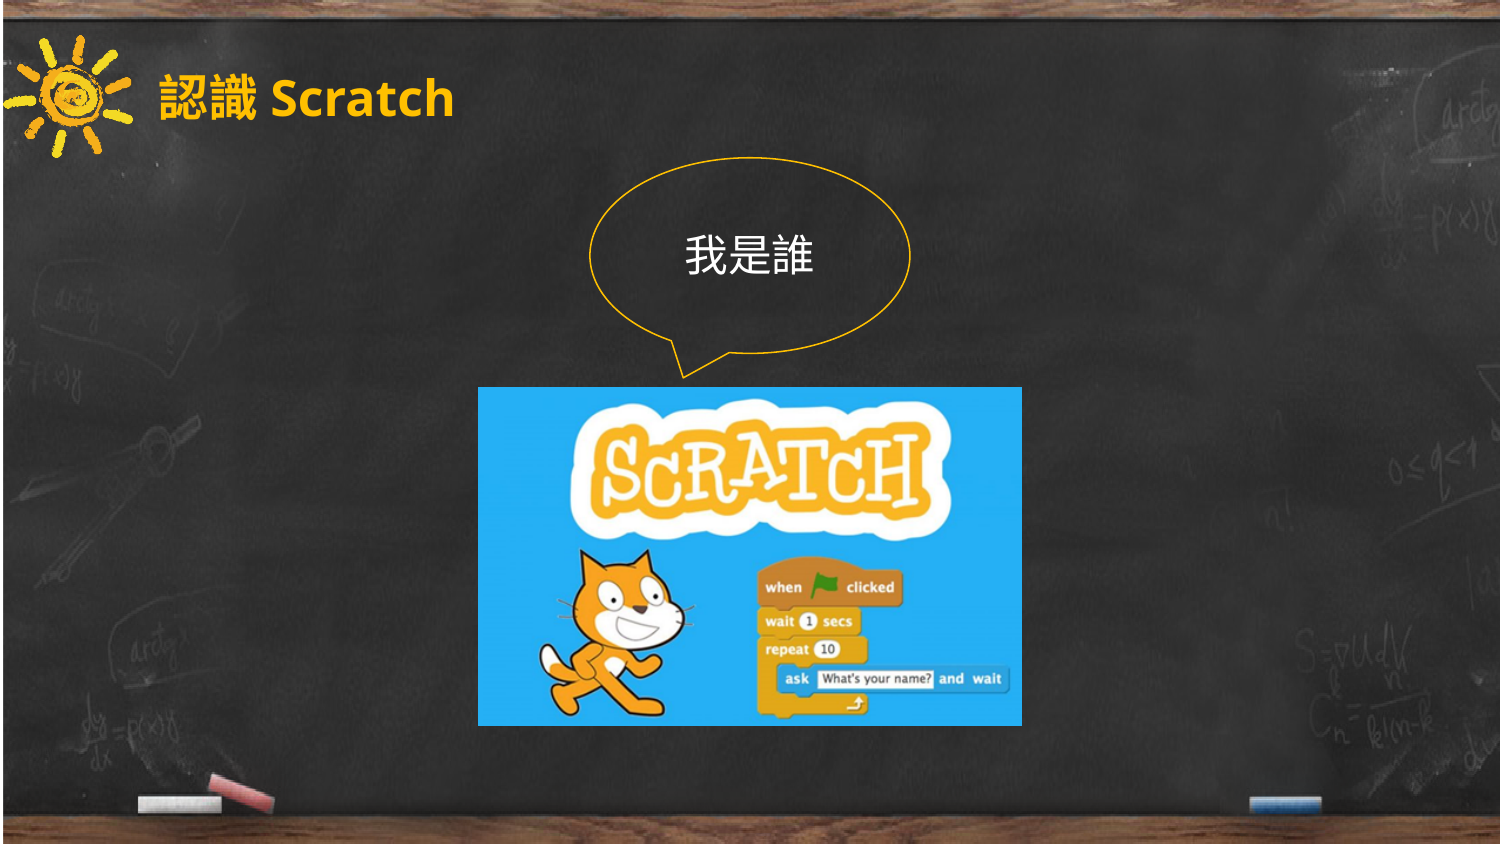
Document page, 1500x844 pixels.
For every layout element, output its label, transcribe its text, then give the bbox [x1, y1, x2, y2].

text_box 我是誰 [634, 216, 866, 295]
text_box [589, 157, 910, 378]
text_box 認識Scratch [158, 66, 458, 127]
picture [0, 0, 1500, 844]
